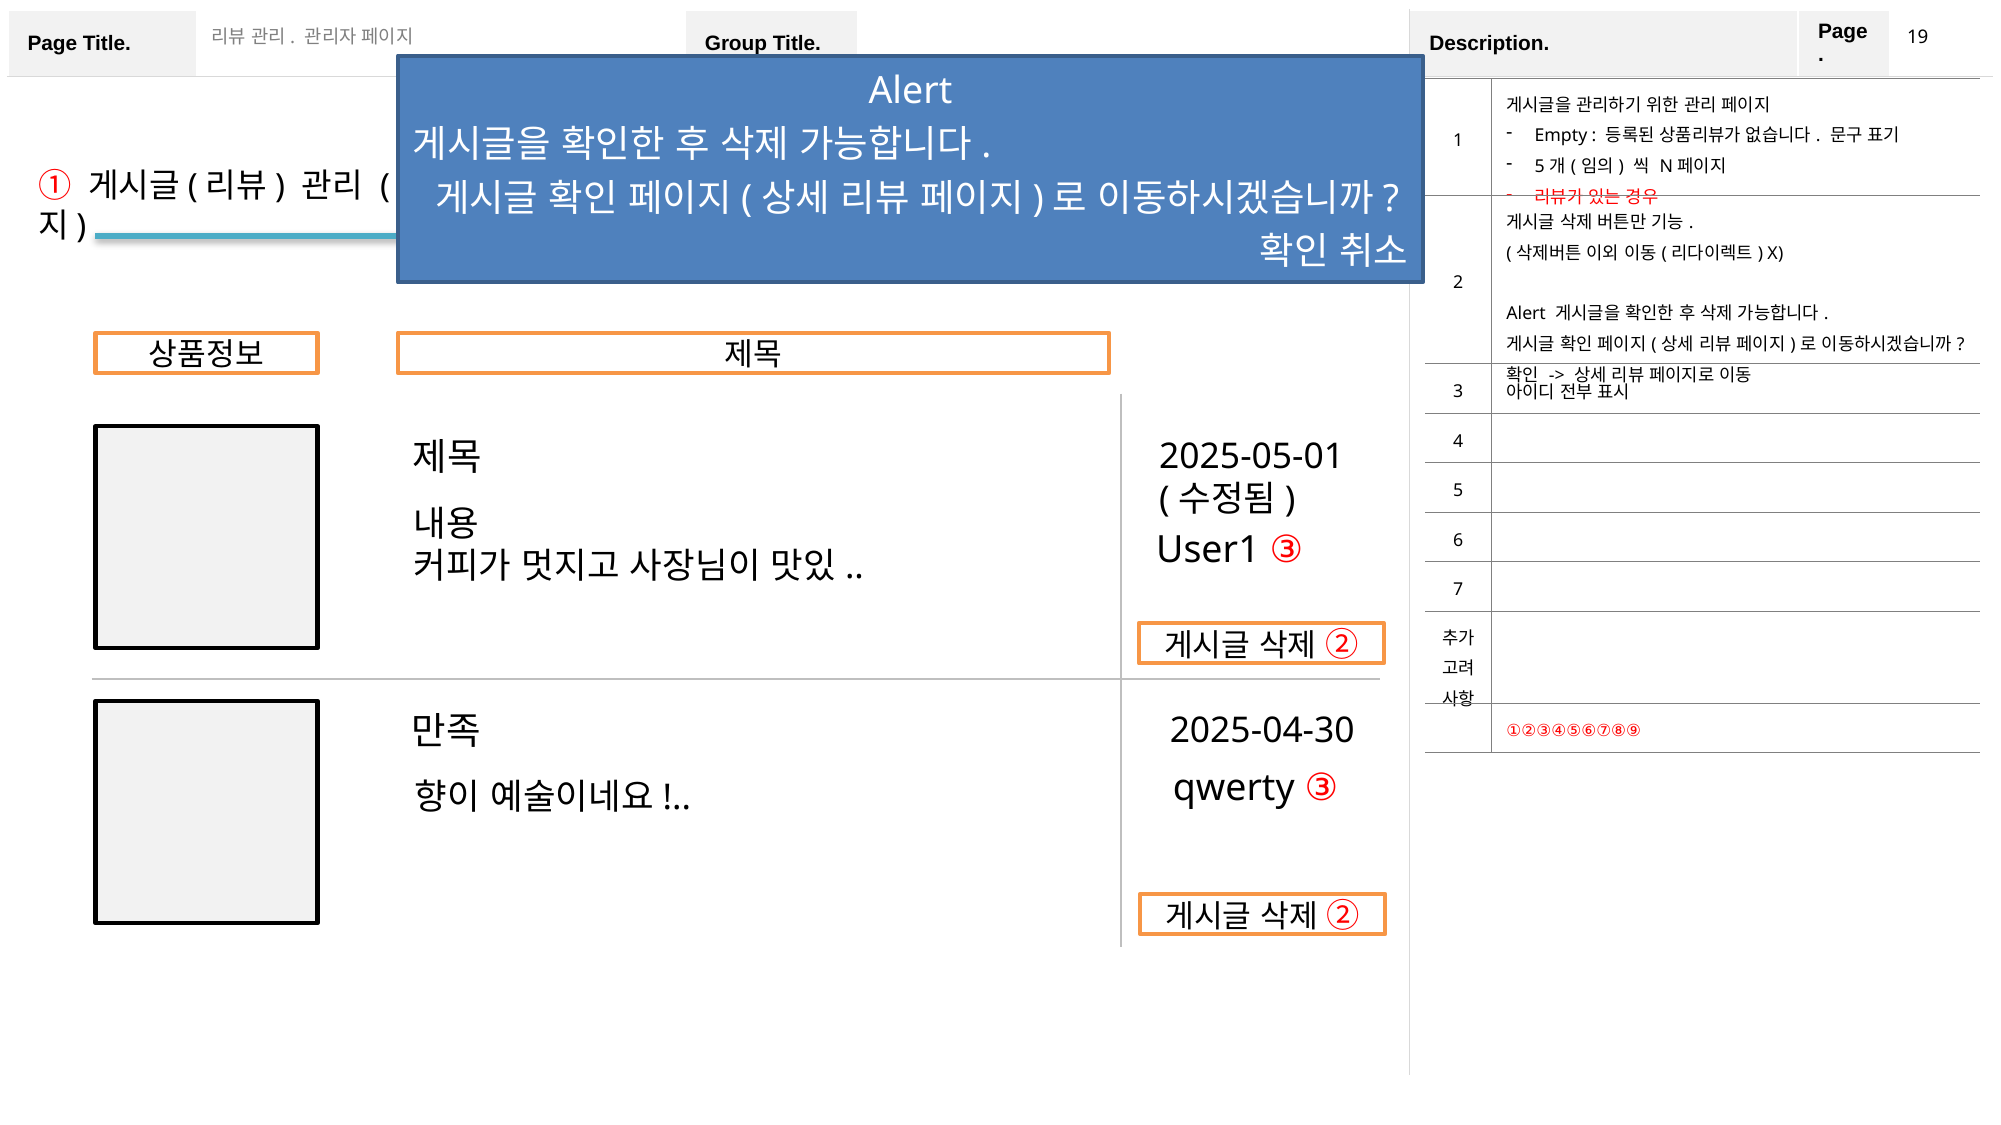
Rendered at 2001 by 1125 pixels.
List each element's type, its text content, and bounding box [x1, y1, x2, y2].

text_box 제목 [396, 331, 1111, 375]
text_box 내용 커피가 멋지고 사장님이 맛있.. [398, 493, 980, 594]
table_cell 4 [1425, 414, 1491, 462]
table_cell 3 [1425, 364, 1491, 413]
text_box 만족 [397, 699, 979, 760]
text_box 상품정보 [93, 331, 320, 375]
text_box Alert 게시글을 확인한 후 삭제 가능합니다. 게시글 확인 페이지(상세 리뷰 페이지)로 이동하시겠습니까?확인 취소 [396, 54, 1425, 284]
table_cell [1492, 513, 1980, 561]
text_box 19 [1892, 17, 2000, 58]
table_cell [1492, 463, 1980, 512]
text_box 제목 [397, 426, 980, 486]
table_cell ①②③④⑤⑥⑦⑧⑨ [1492, 704, 1980, 752]
table_header 게시글을 관리하기 위한 관리 페이지 Empty : 등록된 상품리뷰가 없습니다. 문구 표기 5개(임의) 씩 N페이지 리뷰가 있는 경우 [1492, 79, 1980, 195]
text_box [93, 699, 320, 925]
text_box 게시글 삭제 ② [1137, 621, 1386, 665]
text_box [93, 424, 320, 650]
table_cell [1492, 562, 1980, 611]
table_cell 7 [1425, 562, 1491, 611]
text_box ① 게시글(리뷰) 관리 (관리자 페이지) [23, 156, 396, 252]
text_box 향이 예술이네요!.. [400, 766, 981, 824]
text_box 2025-05-01 (수정됨) [1144, 426, 1384, 526]
list 리뷰 관리. 관리자 페이지 [196, 18, 684, 55]
table_header 1 [1425, 79, 1491, 195]
table_cell 2 [1425, 196, 1491, 363]
text_box 2025-04-30 [1155, 699, 1380, 757]
table_cell 5 [1425, 463, 1491, 512]
table_cell 추가 고려 사항 [1425, 612, 1491, 703]
text_box 게시글 삭제 ② [1138, 892, 1387, 936]
table_cell 게시글 삭제 버튼만 기능. (삭제버튼 이외 이동(리다이렉트) X) Alert 게시글을 확인한 후 삭제 가능합니다. 게시글 확인 페이지(상세 리뷰 페이지)로 이동하시겠습니까? 확인 -> 상세 리뷰 페이지로 이동 [1492, 196, 1980, 363]
table_cell 6 [1425, 513, 1491, 561]
table_cell [1492, 612, 1980, 703]
text_box User1 ③ [1141, 517, 1367, 578]
text_box qwerty ③ [1158, 755, 1370, 816]
table_cell [1492, 414, 1980, 462]
table_cell 아이디 전부 표시 [1492, 364, 1980, 413]
table_cell [1425, 704, 1491, 752]
